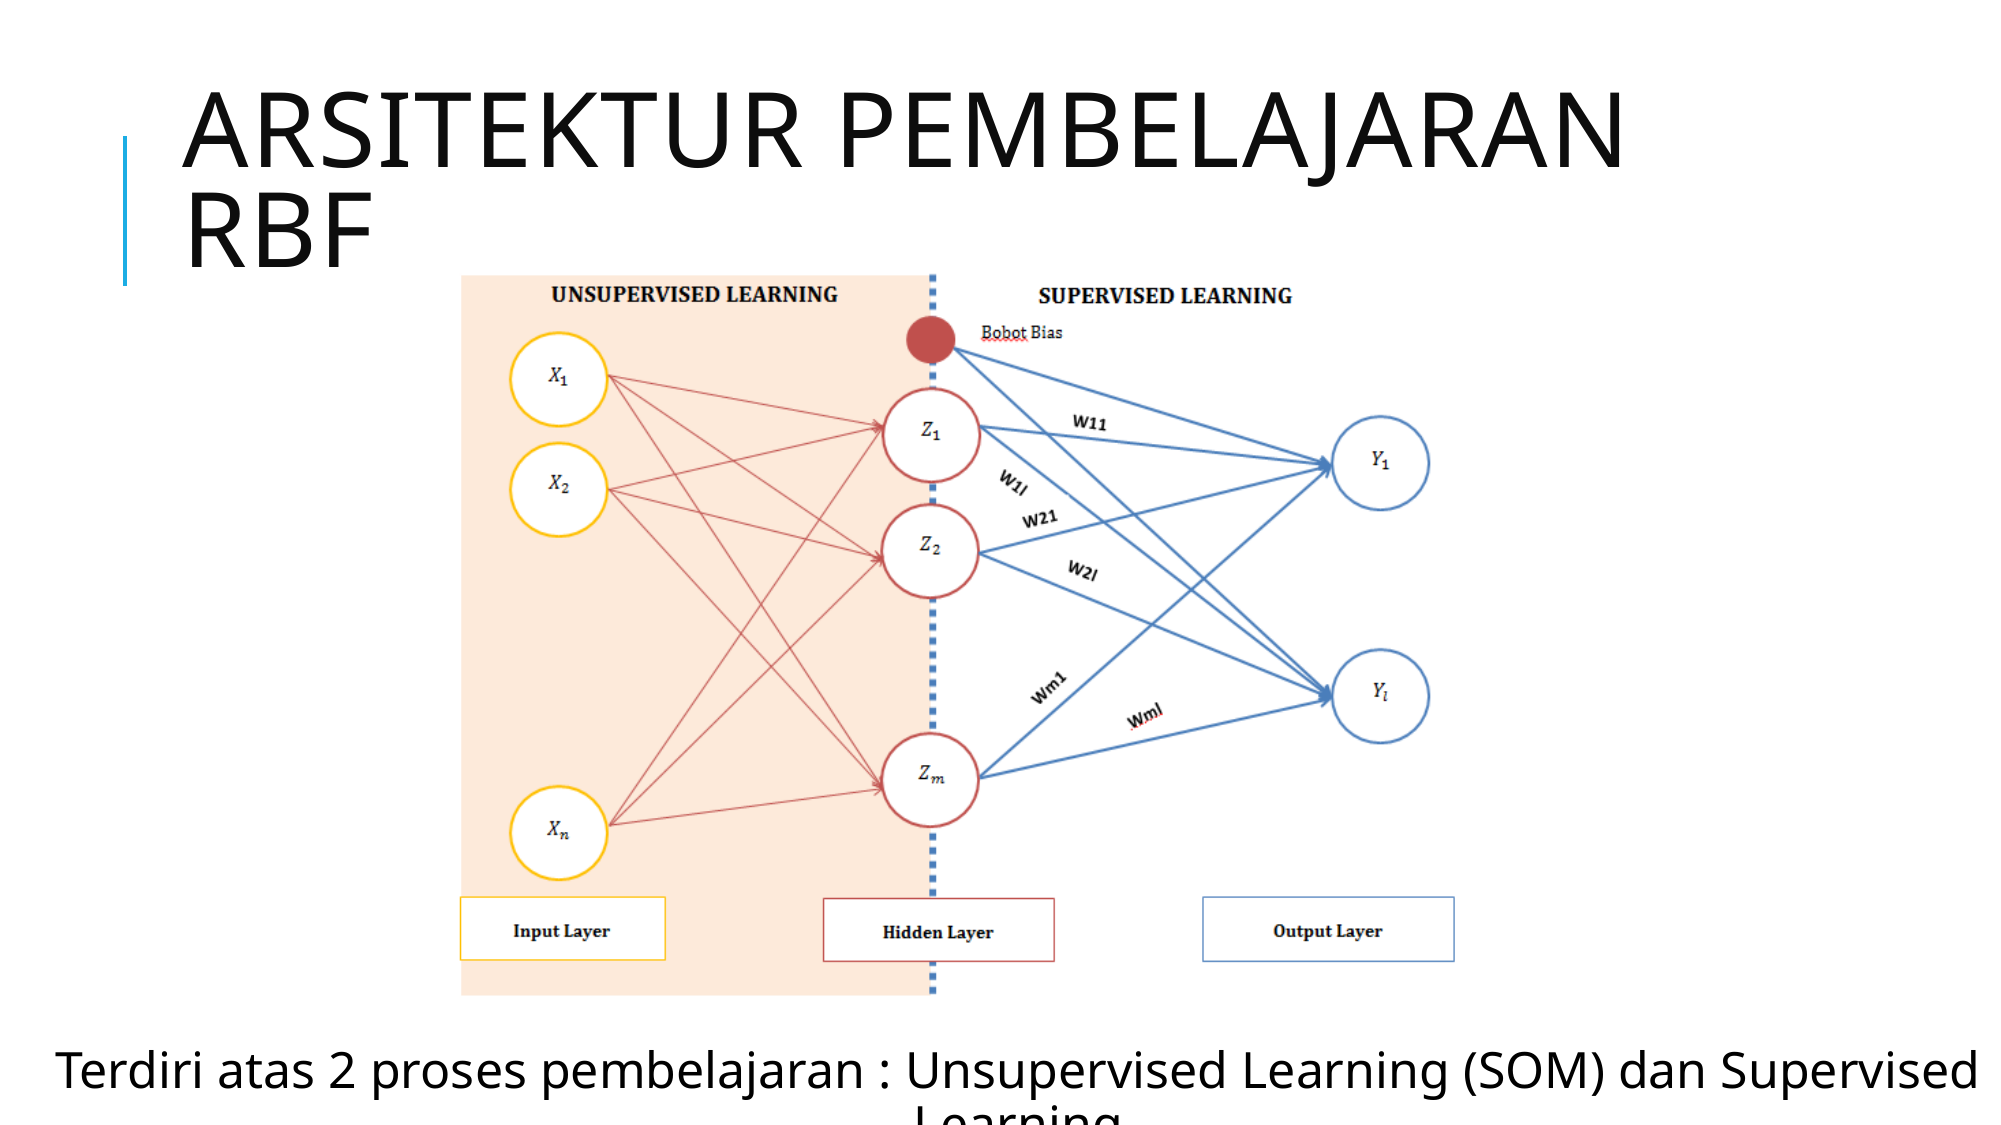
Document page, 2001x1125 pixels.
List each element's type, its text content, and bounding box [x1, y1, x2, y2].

picture [445, 266, 1485, 1001]
list Terdiri atas 2 proses pembelajaran : Unsupervised Learning (SOM) dan Supervised Learning [21, 1037, 2000, 1125]
title Arsitektur Pembelajaran RBF [168, 64, 1763, 311]
